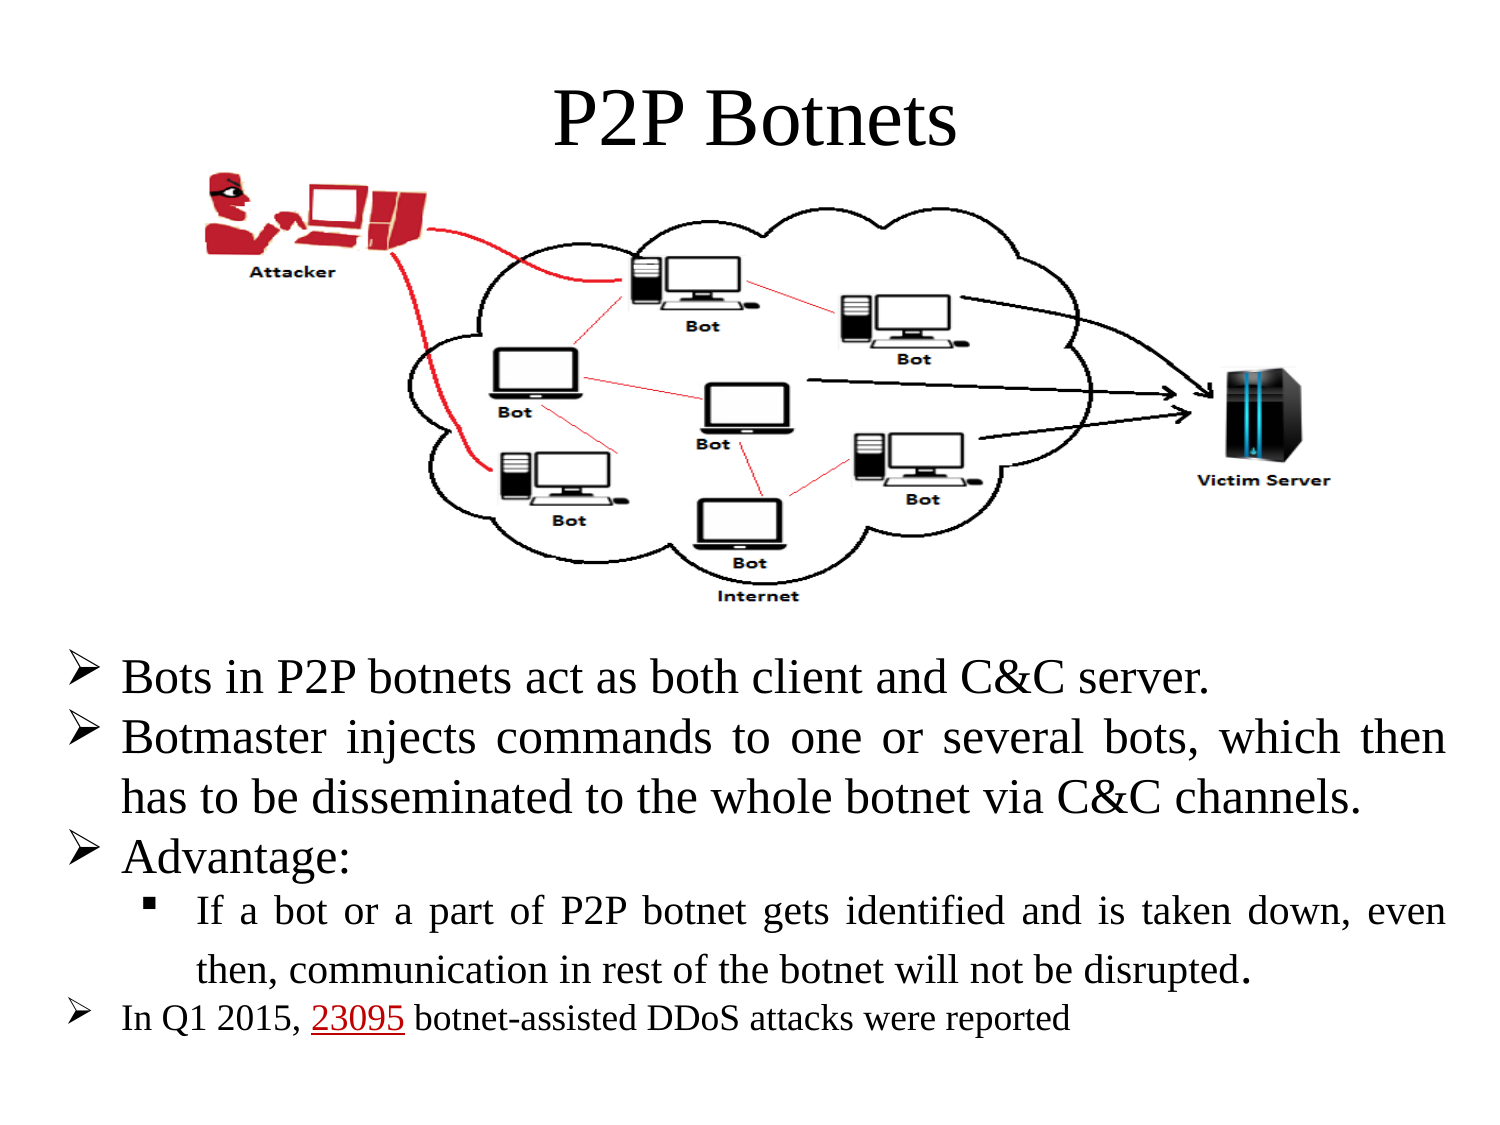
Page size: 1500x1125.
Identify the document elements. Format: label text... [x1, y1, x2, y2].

text_box Bots in P2P botnets act as both client and C&C server. Botmaster injects commands to one or several bots, which then has to be disseminated to the whole botnet via C&C channels. Advantage: If a bot or a part of P2P botnet gets identified and is taken down, even then, communication in rest of the botnet will not be disrupted. In Q1 2015, 23095 botnet-assisted DDoS attacks were reported [49, 636, 1463, 1046]
title P2P Botnets [99, 50, 1414, 175]
picture [201, 168, 1357, 613]
